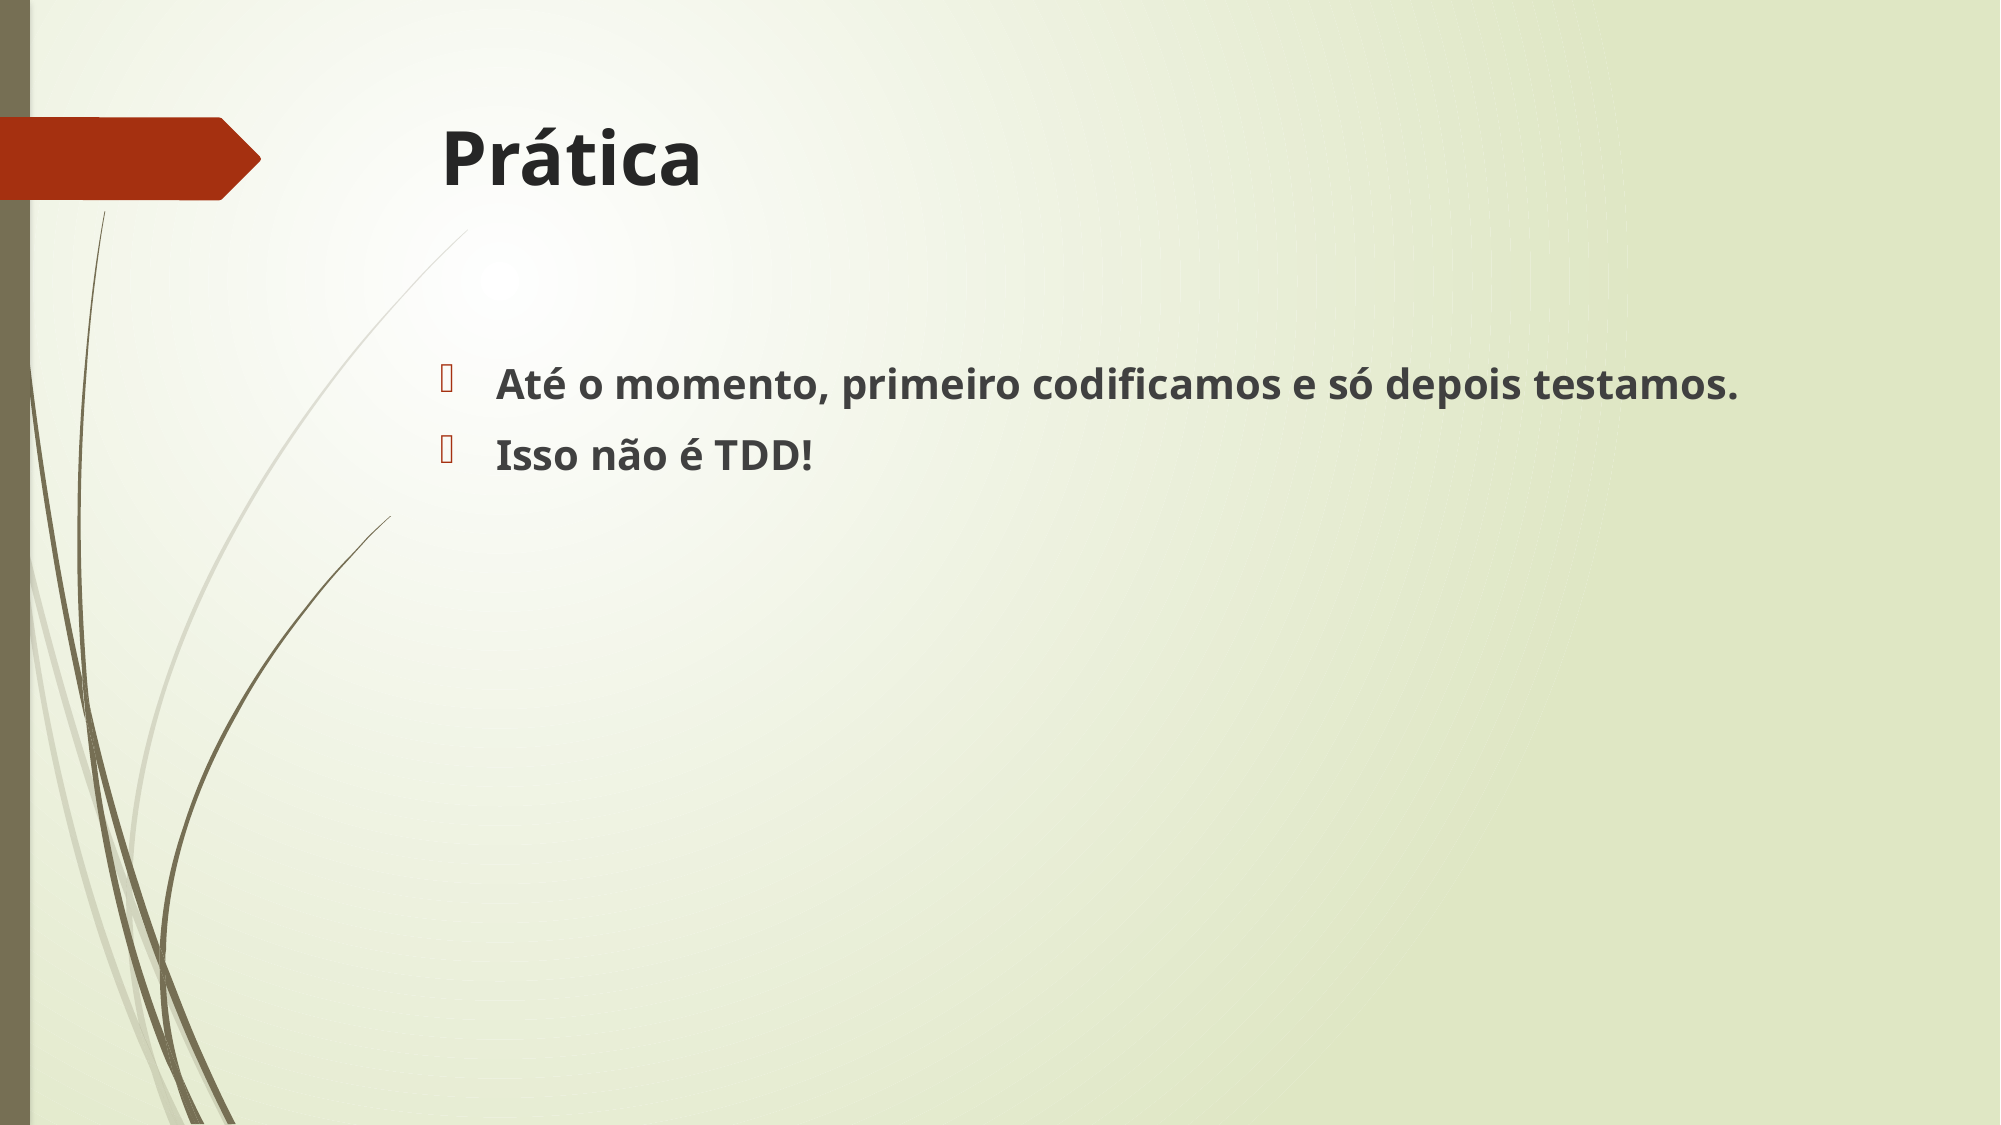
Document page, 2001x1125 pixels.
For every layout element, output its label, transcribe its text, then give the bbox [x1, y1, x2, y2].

title Prática [425, 102, 1888, 313]
list Até o momento, primeiro codificamos e só depois testamos. Isso não é TDD! [424, 350, 1888, 970]
